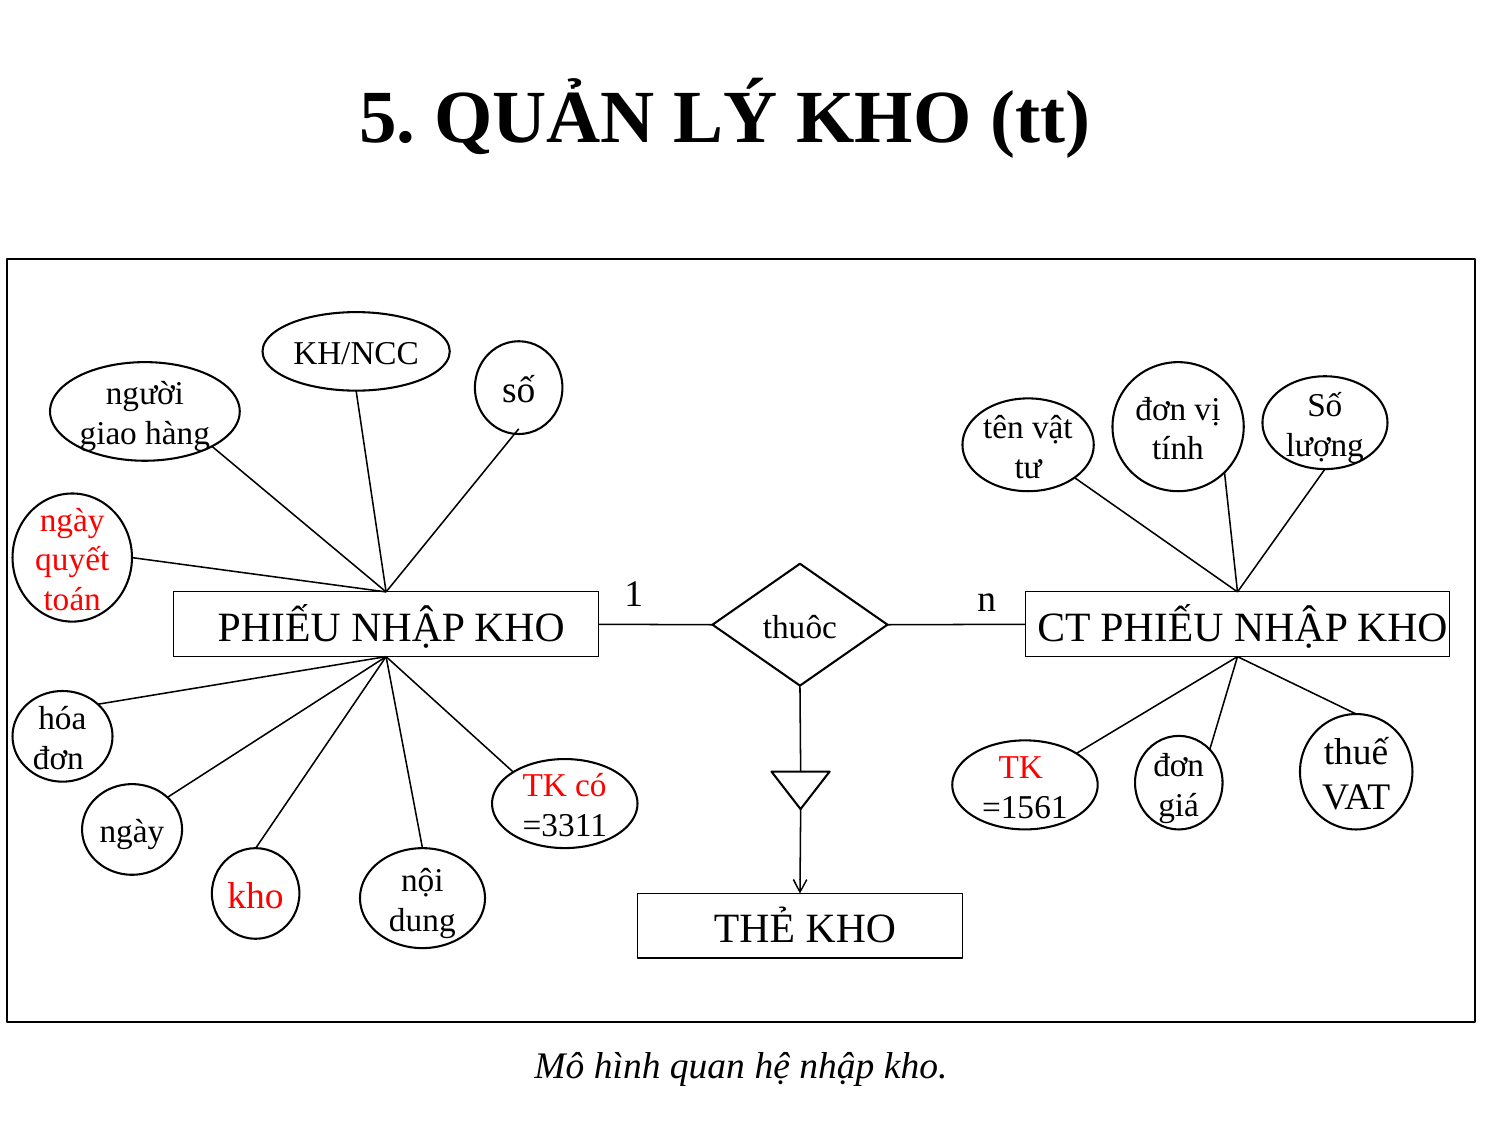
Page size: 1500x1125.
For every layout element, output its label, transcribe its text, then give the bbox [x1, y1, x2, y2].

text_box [211, 446, 350, 555]
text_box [385, 781, 423, 849]
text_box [167, 657, 253, 798]
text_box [1224, 472, 1233, 593]
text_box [355, 390, 387, 555]
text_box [1238, 657, 1357, 715]
text_box TK =1561 [950, 738, 1100, 832]
text_box TK có =3311 [489, 756, 640, 851]
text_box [385, 657, 514, 773]
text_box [1076, 657, 1238, 754]
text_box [1237, 468, 1326, 593]
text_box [131, 557, 387, 593]
text_box ngày quyết toán [10, 491, 135, 624]
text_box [97, 657, 165, 705]
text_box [385, 433, 519, 593]
text_box [5, 257, 1477, 1024]
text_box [1074, 477, 1219, 593]
title 5. QUẢN LÝ KHO (tt) [50, 50, 1400, 175]
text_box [255, 657, 382, 849]
text_box Mô hình quan hệ nhập kho. [409, 1034, 1074, 1094]
